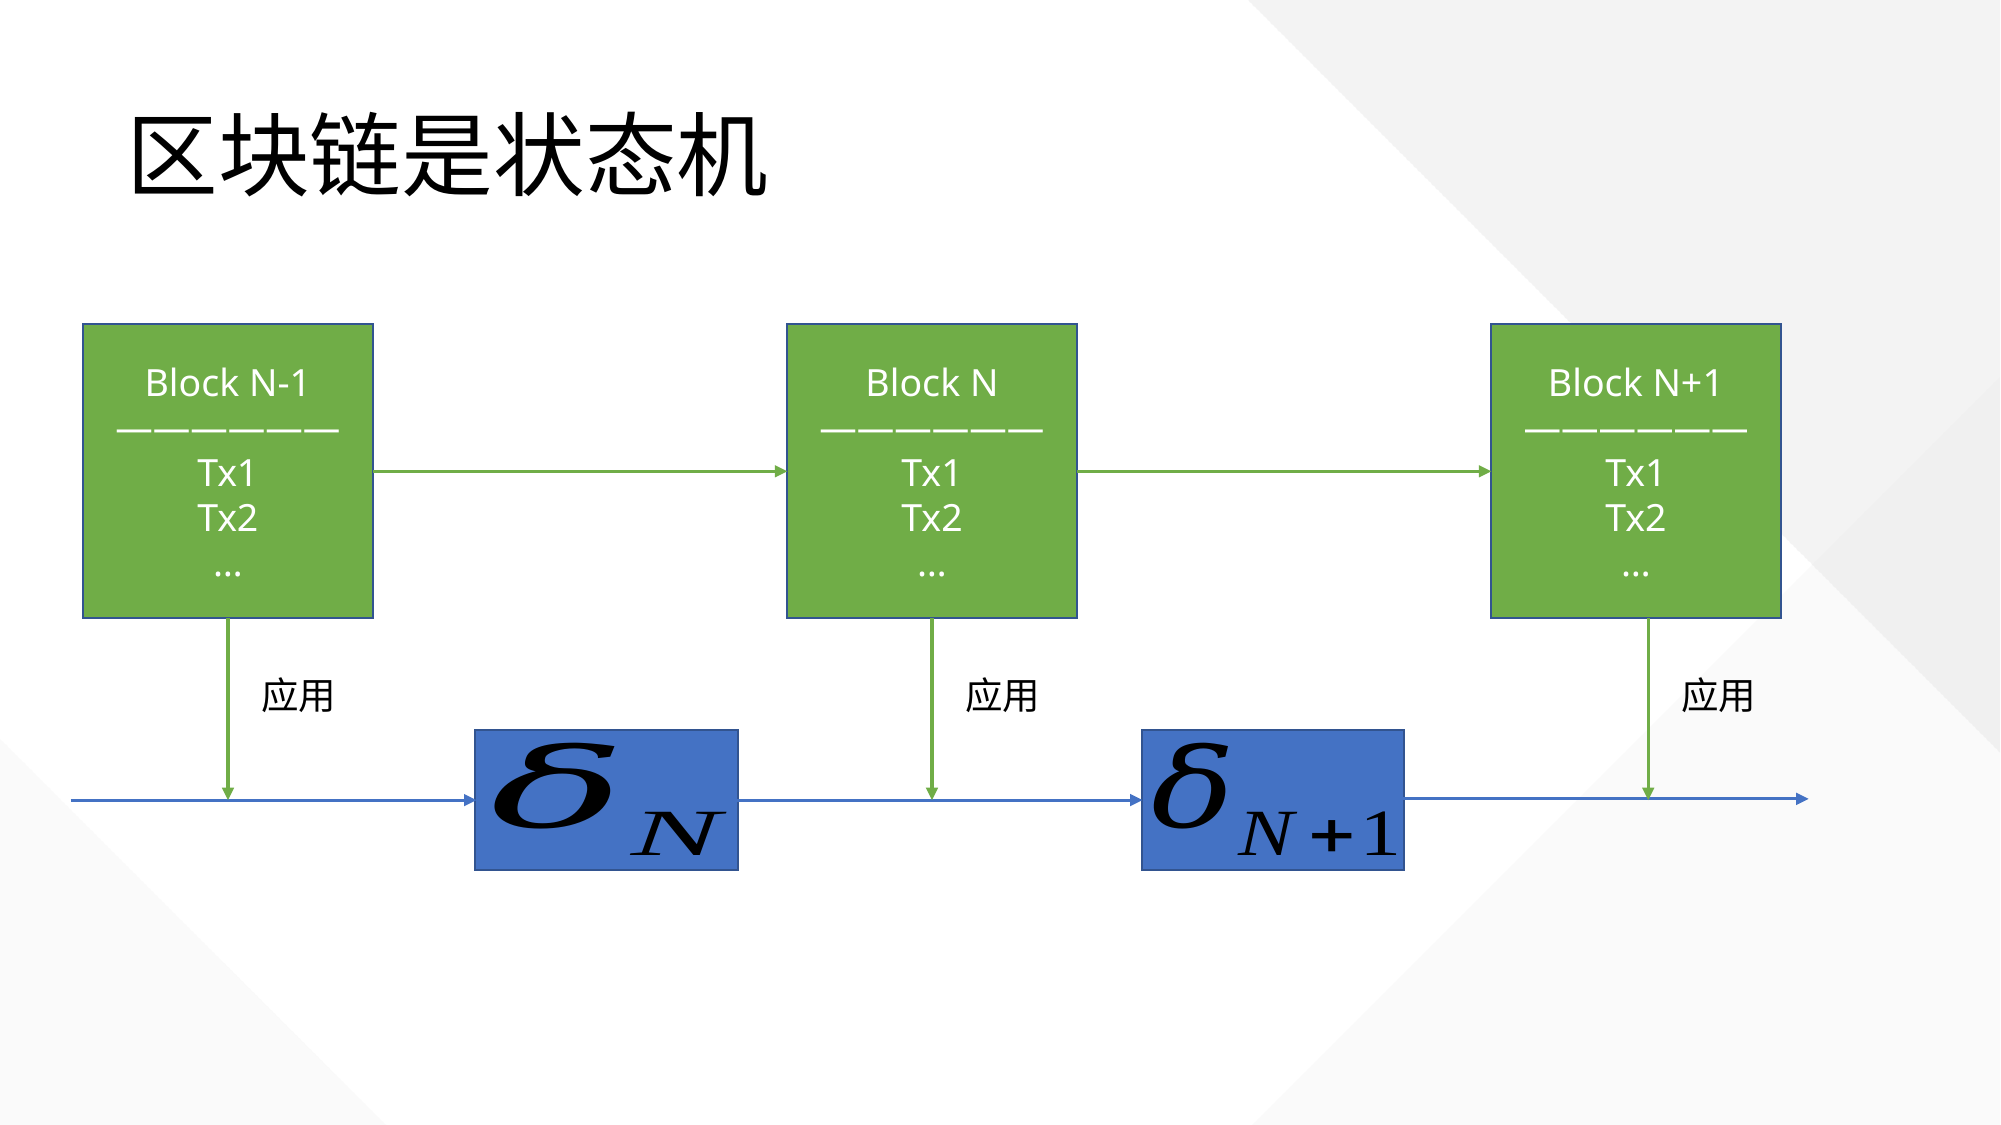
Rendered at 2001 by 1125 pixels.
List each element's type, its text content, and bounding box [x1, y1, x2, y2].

text_box Block N+1 —————— Tx1 Tx2 … [1490, 323, 1782, 619]
picture [0, 0, 2001, 1125]
text_box 应用 [246, 664, 351, 725]
title 区块链是状态机 [111, 50, 1837, 269]
text_box Block N-1 —————— Tx1 Tx2 … [82, 323, 374, 619]
text_box 应用 [950, 664, 1055, 725]
text_box 应用 [1666, 664, 1772, 725]
text_box Block N —————— Tx1 Tx2 … [786, 323, 1078, 619]
